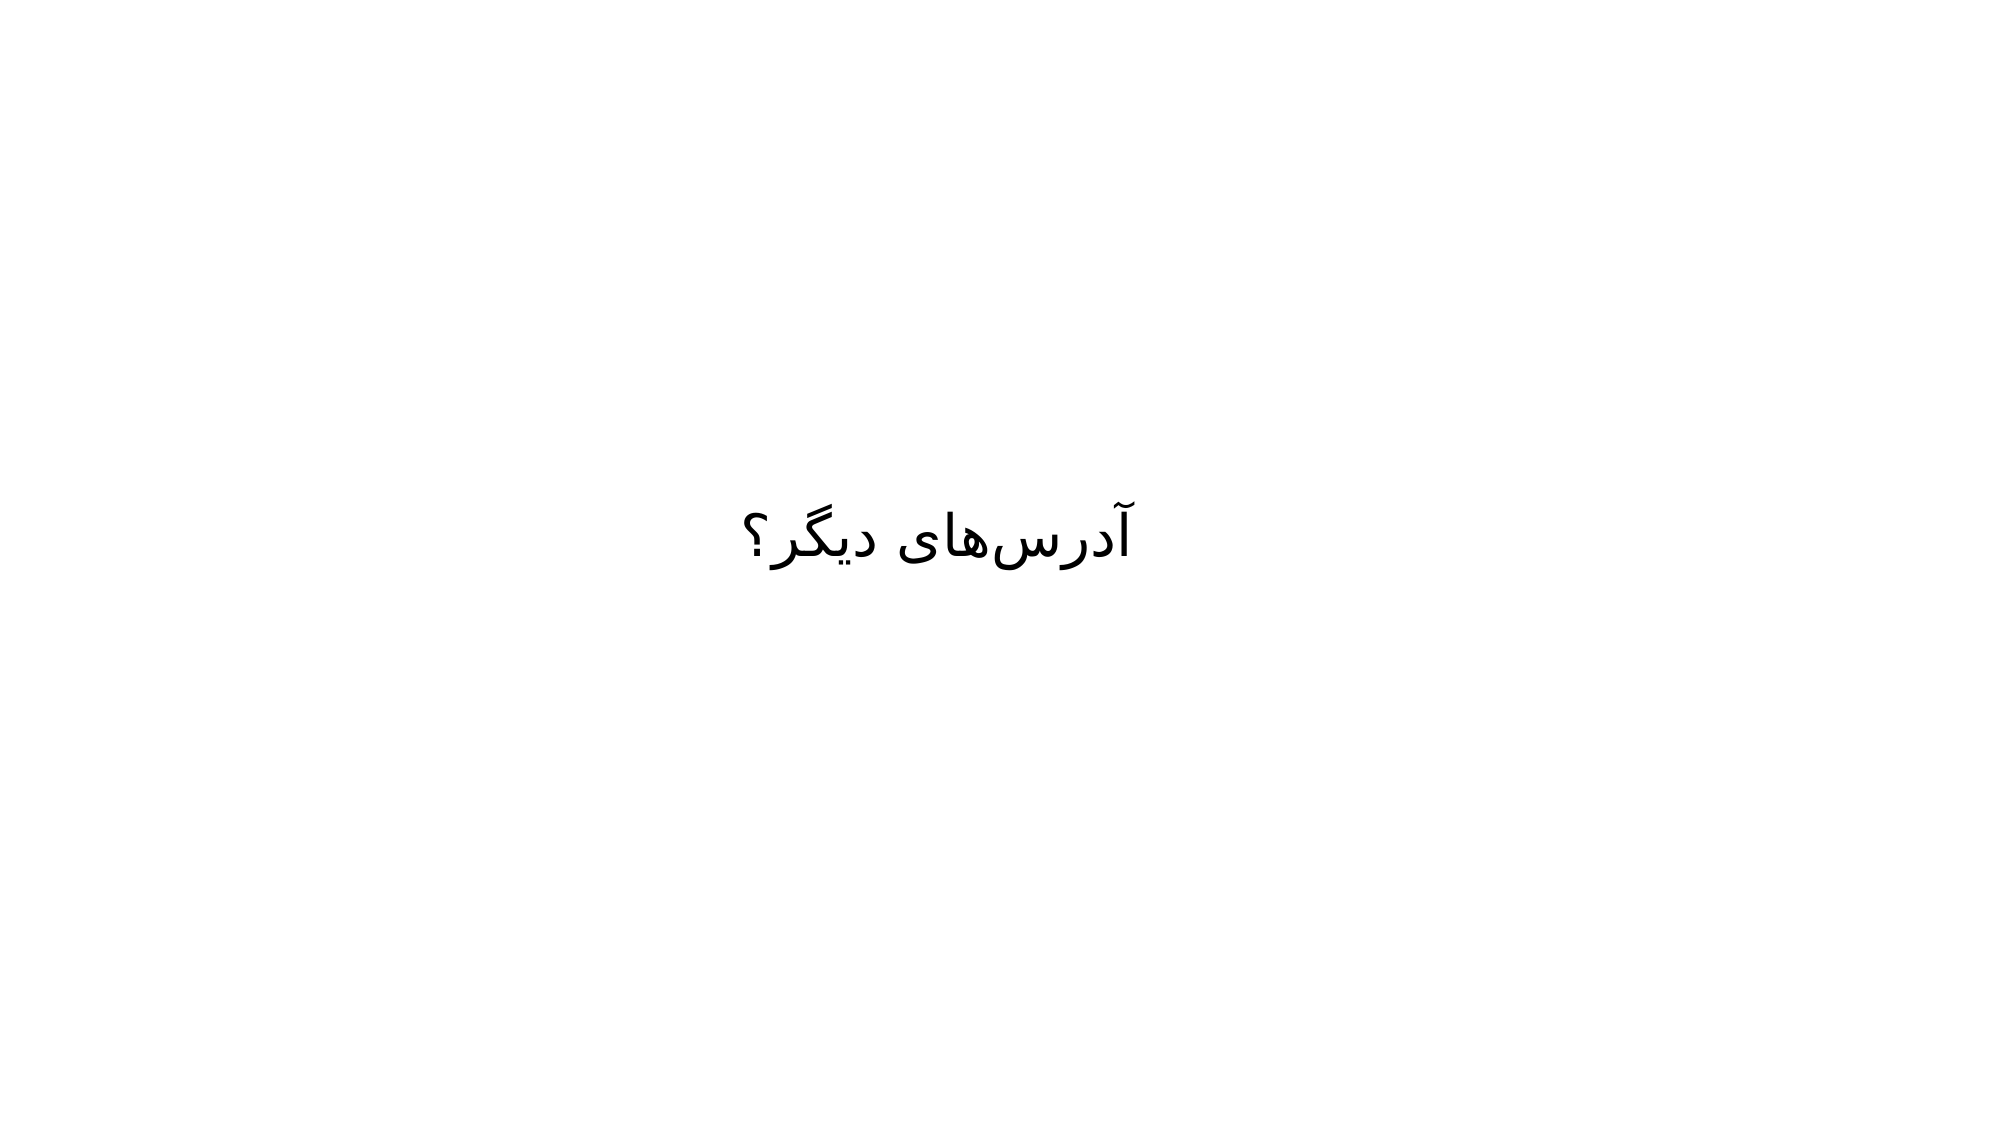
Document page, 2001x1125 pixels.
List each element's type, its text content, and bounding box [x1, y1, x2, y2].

title آدرس‌های دیگر؟ [186, 419, 1687, 577]
